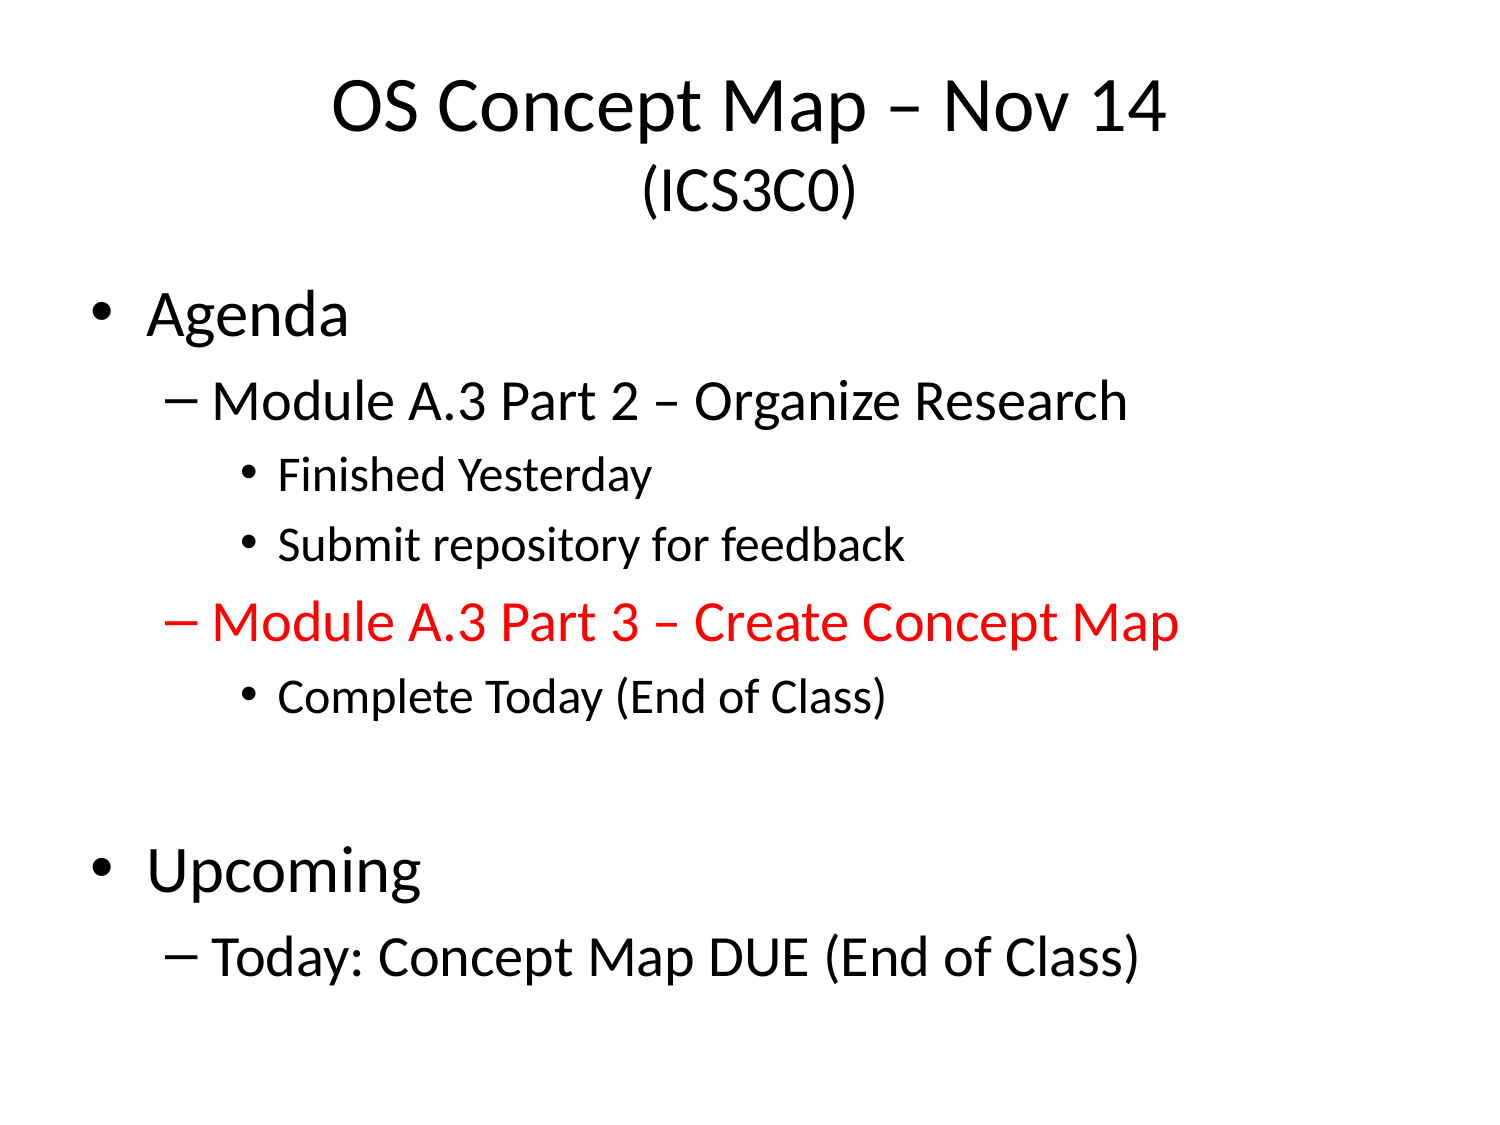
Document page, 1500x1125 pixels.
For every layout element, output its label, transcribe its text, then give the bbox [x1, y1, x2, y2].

title OS Concept Map – Nov 14 (ICS3C0) [75, 45, 1425, 233]
list Agenda Module A.3 Part 2 – Organize Research Finished Yesterday Submit repository for feedback Module A.3 Part 3 – Create Concept Map Complete Today (End of Class) Upcoming Today: Concept Map DUE (End of Class) [75, 262, 1425, 1005]
